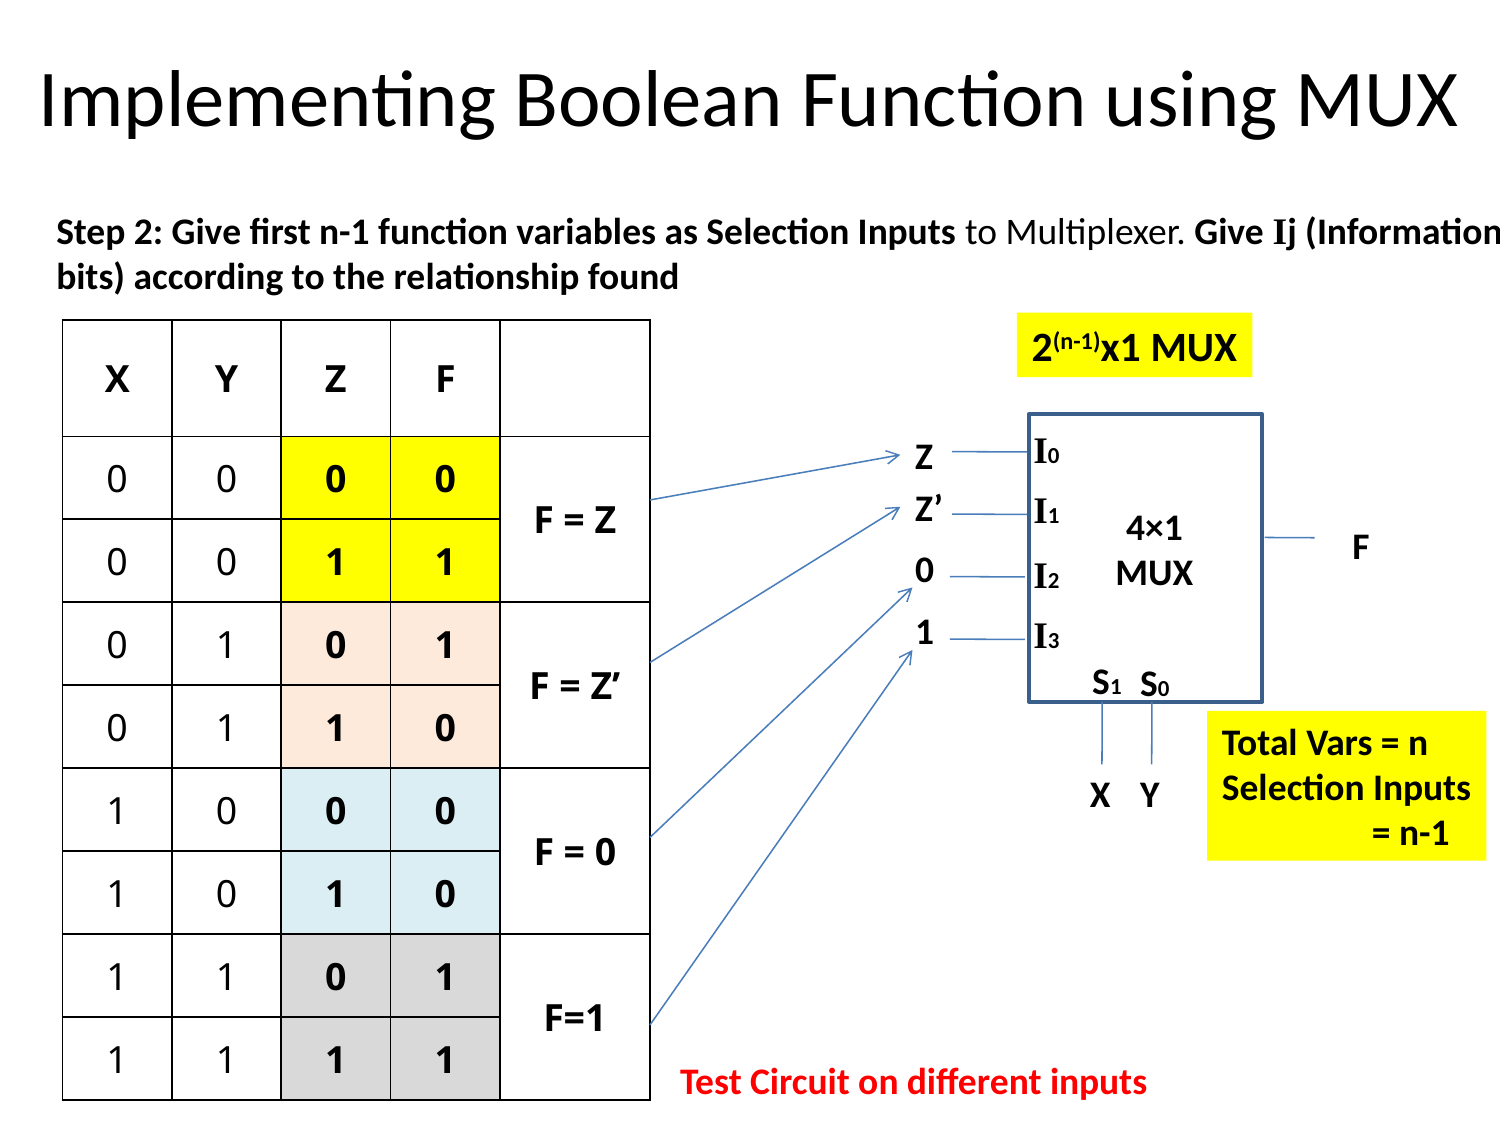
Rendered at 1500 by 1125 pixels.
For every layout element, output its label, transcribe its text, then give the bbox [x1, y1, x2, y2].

table_header Y [173, 321, 280, 436]
table_cell 1 [282, 686, 390, 767]
table_cell 0 [63, 437, 171, 518]
text_box S1 [1077, 649, 1137, 710]
text_box 2(n-1)x1 MUX [1016, 312, 1253, 378]
text_box F [1337, 514, 1385, 575]
table_cell 1 [173, 686, 280, 767]
text_box 0 [904, 537, 950, 598]
table_cell 1 [173, 603, 280, 684]
text_box I1 [1018, 478, 1075, 539]
text_box Y [1126, 762, 1175, 823]
table_cell 0 [391, 686, 499, 767]
table_cell 1 [391, 520, 499, 601]
table_cell 1 [173, 935, 280, 1016]
text_box Z’ [902, 476, 959, 537]
table_cell 1 [63, 1018, 171, 1099]
text_box I0 [1018, 418, 1075, 478]
table_cell 0 [173, 437, 280, 518]
table_cell F = Z [501, 437, 649, 601]
table_cell 0 [63, 603, 171, 684]
title Implementing Boolean Function using MUX [0, 0, 1500, 188]
table_cell 1 [63, 769, 171, 850]
table_cell 1 [63, 852, 171, 933]
table_cell 0 [173, 769, 280, 850]
table_cell 0 [282, 935, 390, 1016]
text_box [649, 455, 901, 501]
table_header [501, 321, 649, 436]
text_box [649, 587, 913, 704]
table_cell 0 [63, 520, 171, 601]
table_cell F = 0 [501, 769, 588, 933]
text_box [593, 705, 969, 969]
table_cell F = Z’ [501, 603, 644, 767]
table_cell 1 [282, 1018, 390, 1099]
table_cell 1 [282, 520, 390, 601]
text_box Total Vars = n Selection Inputs = n-1 [1207, 710, 1487, 861]
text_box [649, 506, 901, 586]
table_header Z [282, 321, 390, 436]
text_box X [1075, 762, 1126, 823]
text_box 1 [916, 599, 950, 660]
text_box S0 [1125, 651, 1185, 712]
table_cell 0 [173, 520, 280, 601]
table_cell 0 [391, 852, 499, 933]
table_cell 1 [63, 935, 171, 1016]
table_cell 0 [391, 437, 499, 518]
table_header F [391, 321, 499, 436]
table_cell 0 [63, 686, 171, 767]
table_cell 0 [282, 437, 390, 518]
table_cell 1 [391, 935, 499, 1016]
table_cell 0 [391, 769, 499, 850]
table_cell 0 [173, 852, 280, 933]
table_cell 0 [282, 769, 390, 850]
table_cell 1 [173, 1018, 280, 1099]
text_box [1027, 412, 1264, 704]
text_box Step 2: Give first n-1 function variables as Selection Inputs to Multiplexer. Give Ij (Information bits) according to the relationship found [41, 199, 1500, 305]
table_cell 1 [391, 603, 499, 684]
table_header X [63, 321, 171, 436]
text_box 4×1 MUX [1100, 495, 1209, 601]
table_cell 1 [391, 1018, 499, 1099]
text_box I3 [1018, 603, 1075, 664]
table_cell F=1 [501, 935, 649, 1099]
text_box Z [900, 424, 949, 476]
table_cell 1 [282, 852, 390, 933]
text_box I2 [1018, 543, 1075, 603]
table_cell 0 [282, 603, 390, 684]
text_box Test Circuit on different inputs [665, 1049, 1163, 1110]
